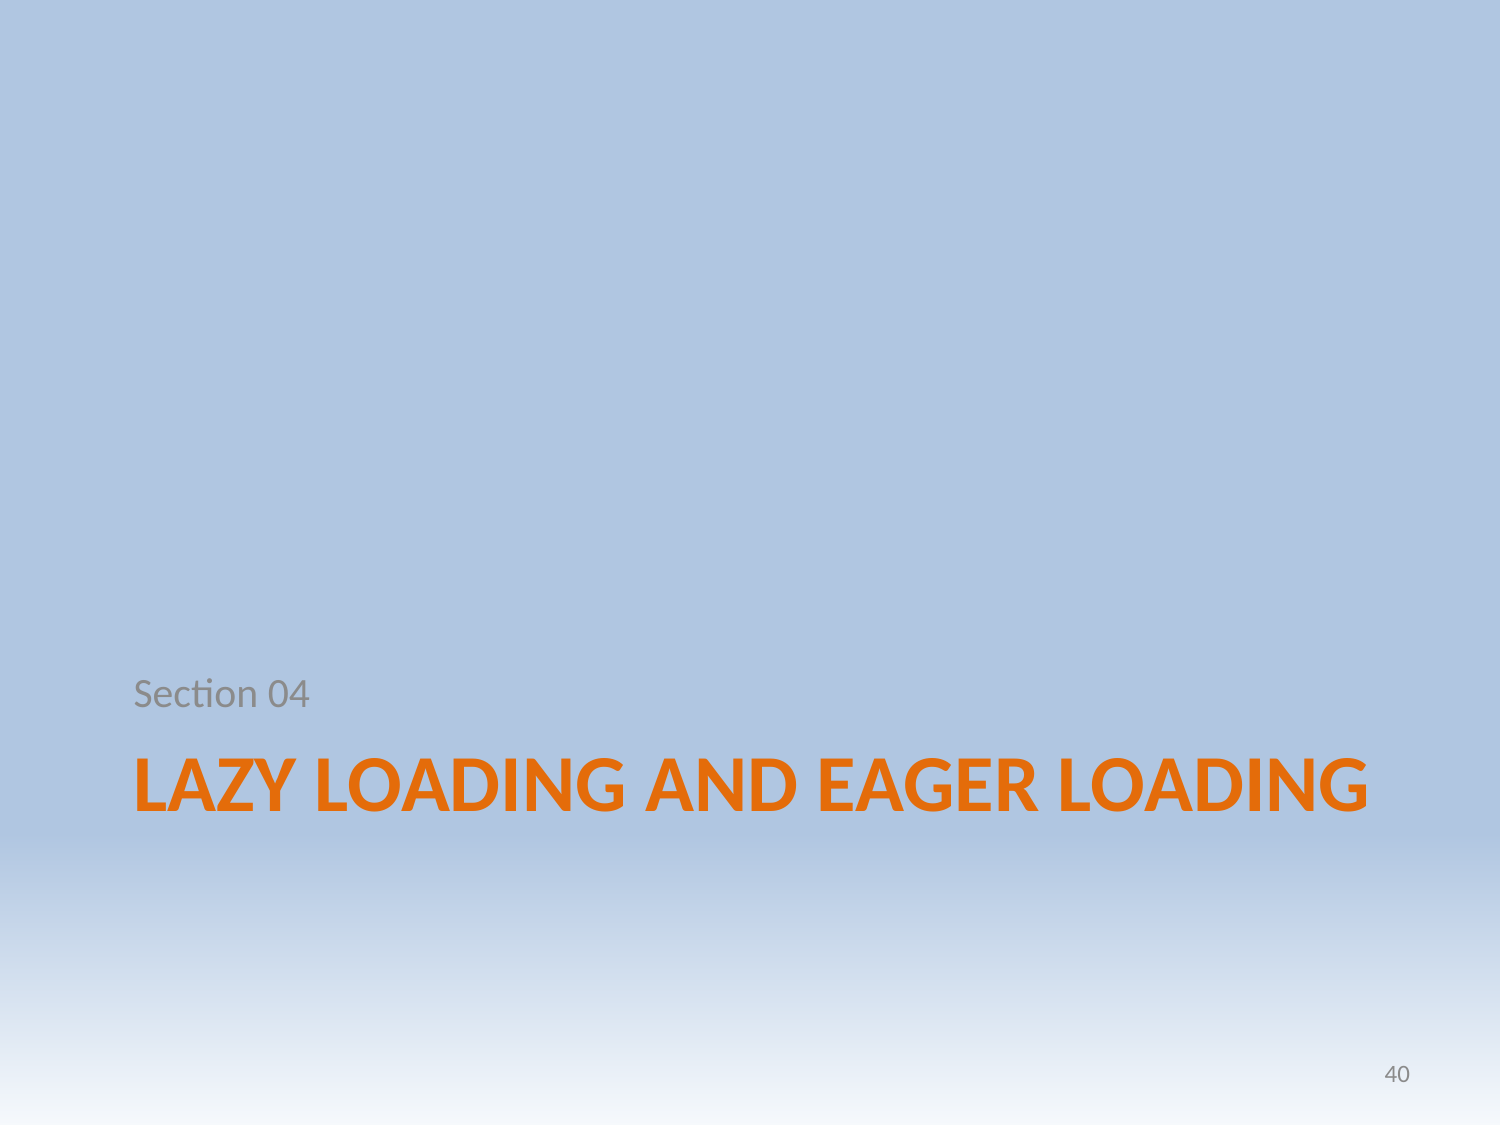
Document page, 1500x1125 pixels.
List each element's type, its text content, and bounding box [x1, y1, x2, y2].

list Section 04 [118, 476, 1394, 723]
title Lazy loading and Eager loading [118, 723, 1394, 947]
slide_number 40 [1074, 1042, 1425, 1103]
